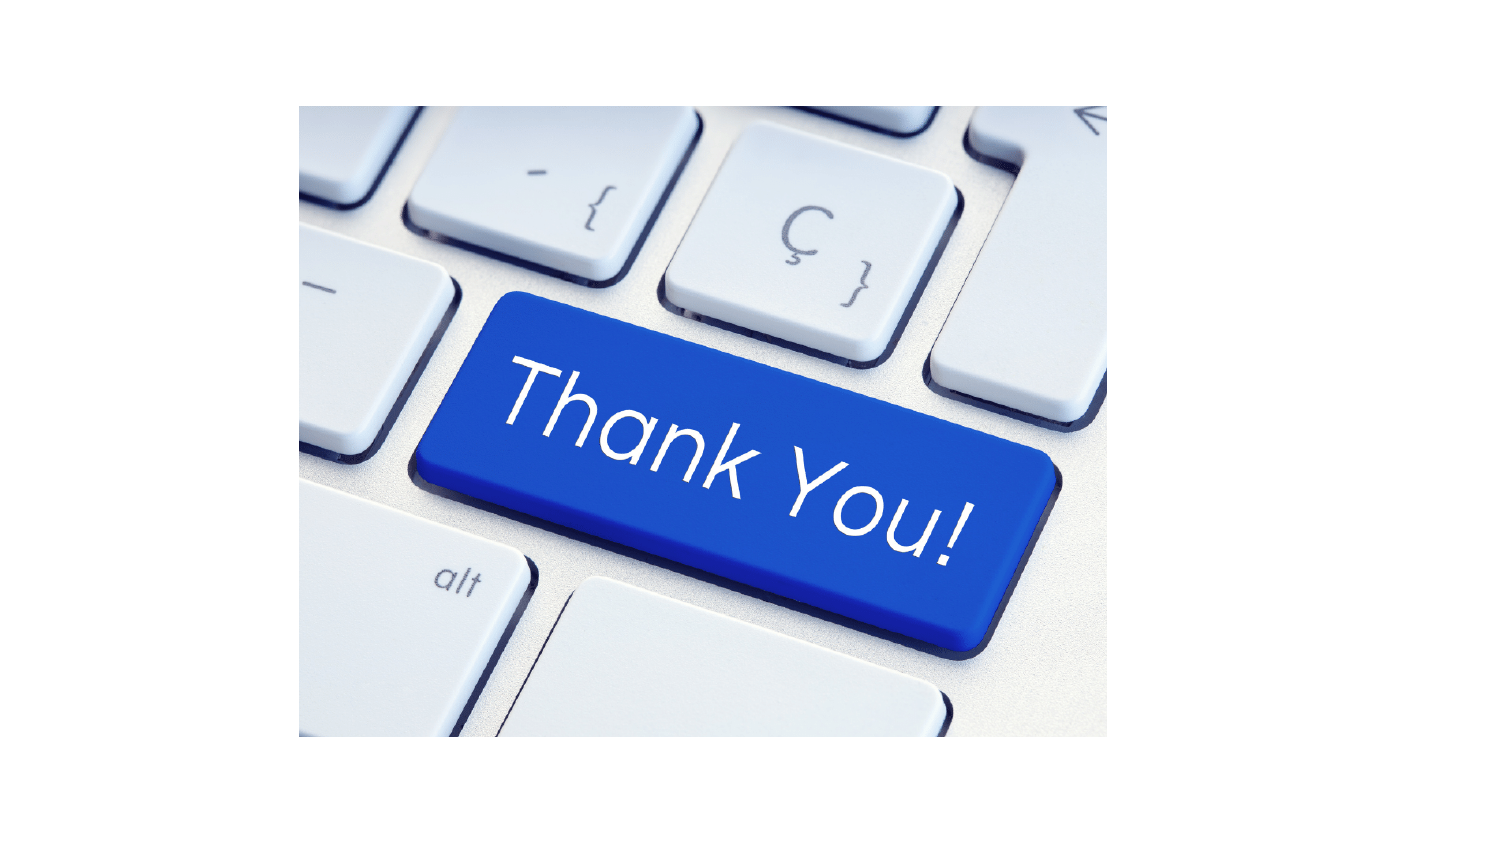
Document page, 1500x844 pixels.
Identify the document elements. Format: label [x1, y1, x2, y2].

picture [299, 106, 1107, 738]
